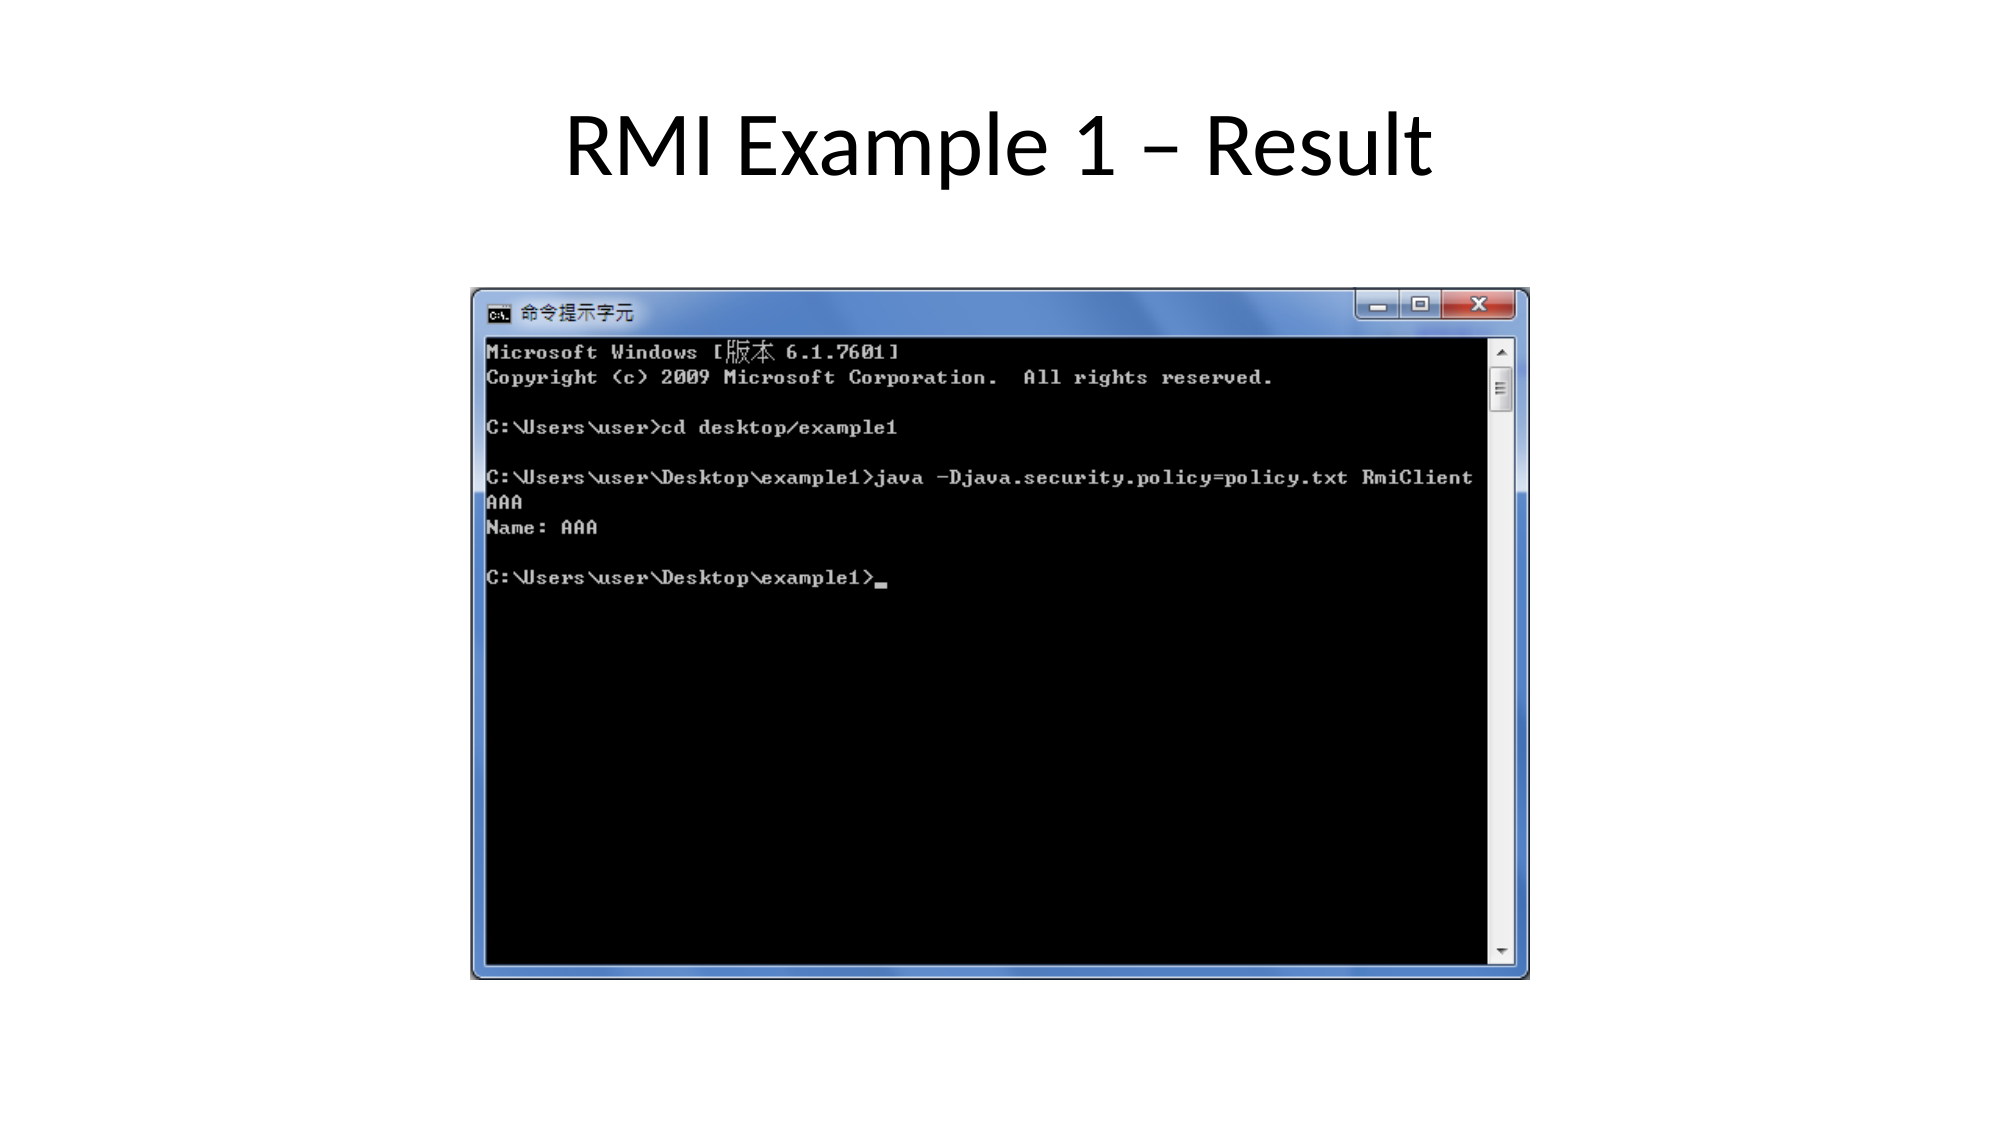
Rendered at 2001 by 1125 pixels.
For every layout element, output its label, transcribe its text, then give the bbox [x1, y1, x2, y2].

title RMI Example 1 – Result [99, 45, 1900, 233]
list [470, 287, 1530, 980]
